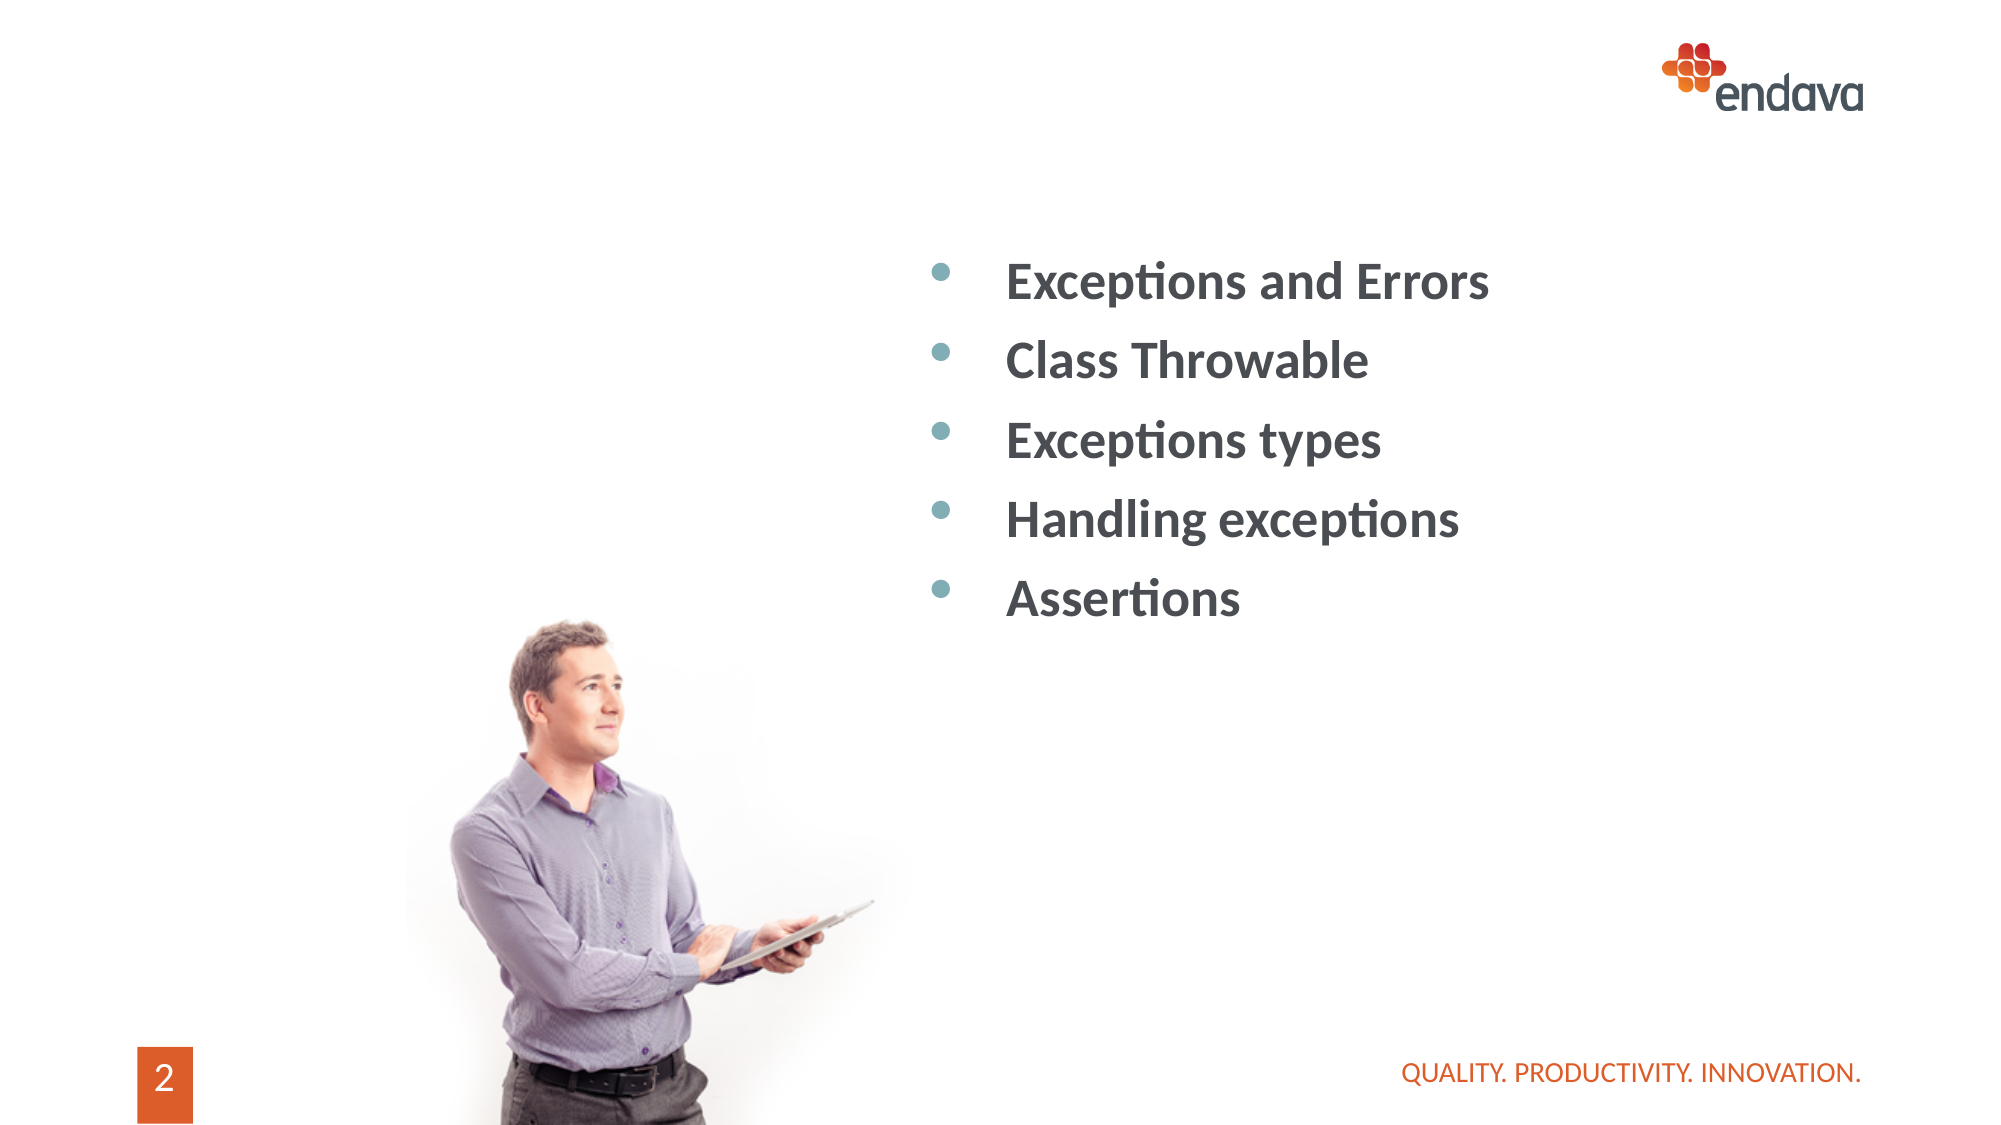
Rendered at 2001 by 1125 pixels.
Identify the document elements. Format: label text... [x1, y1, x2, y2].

picture [402, 602, 917, 1125]
list Exceptions and Errors Class Throwable Exceptions types Handling exceptions Assertions [916, 245, 1863, 940]
picture [1662, 43, 1863, 111]
slide_number QUALITY. PRODUCTIVITY. INNOVATION. [1252, 1040, 1863, 1101]
